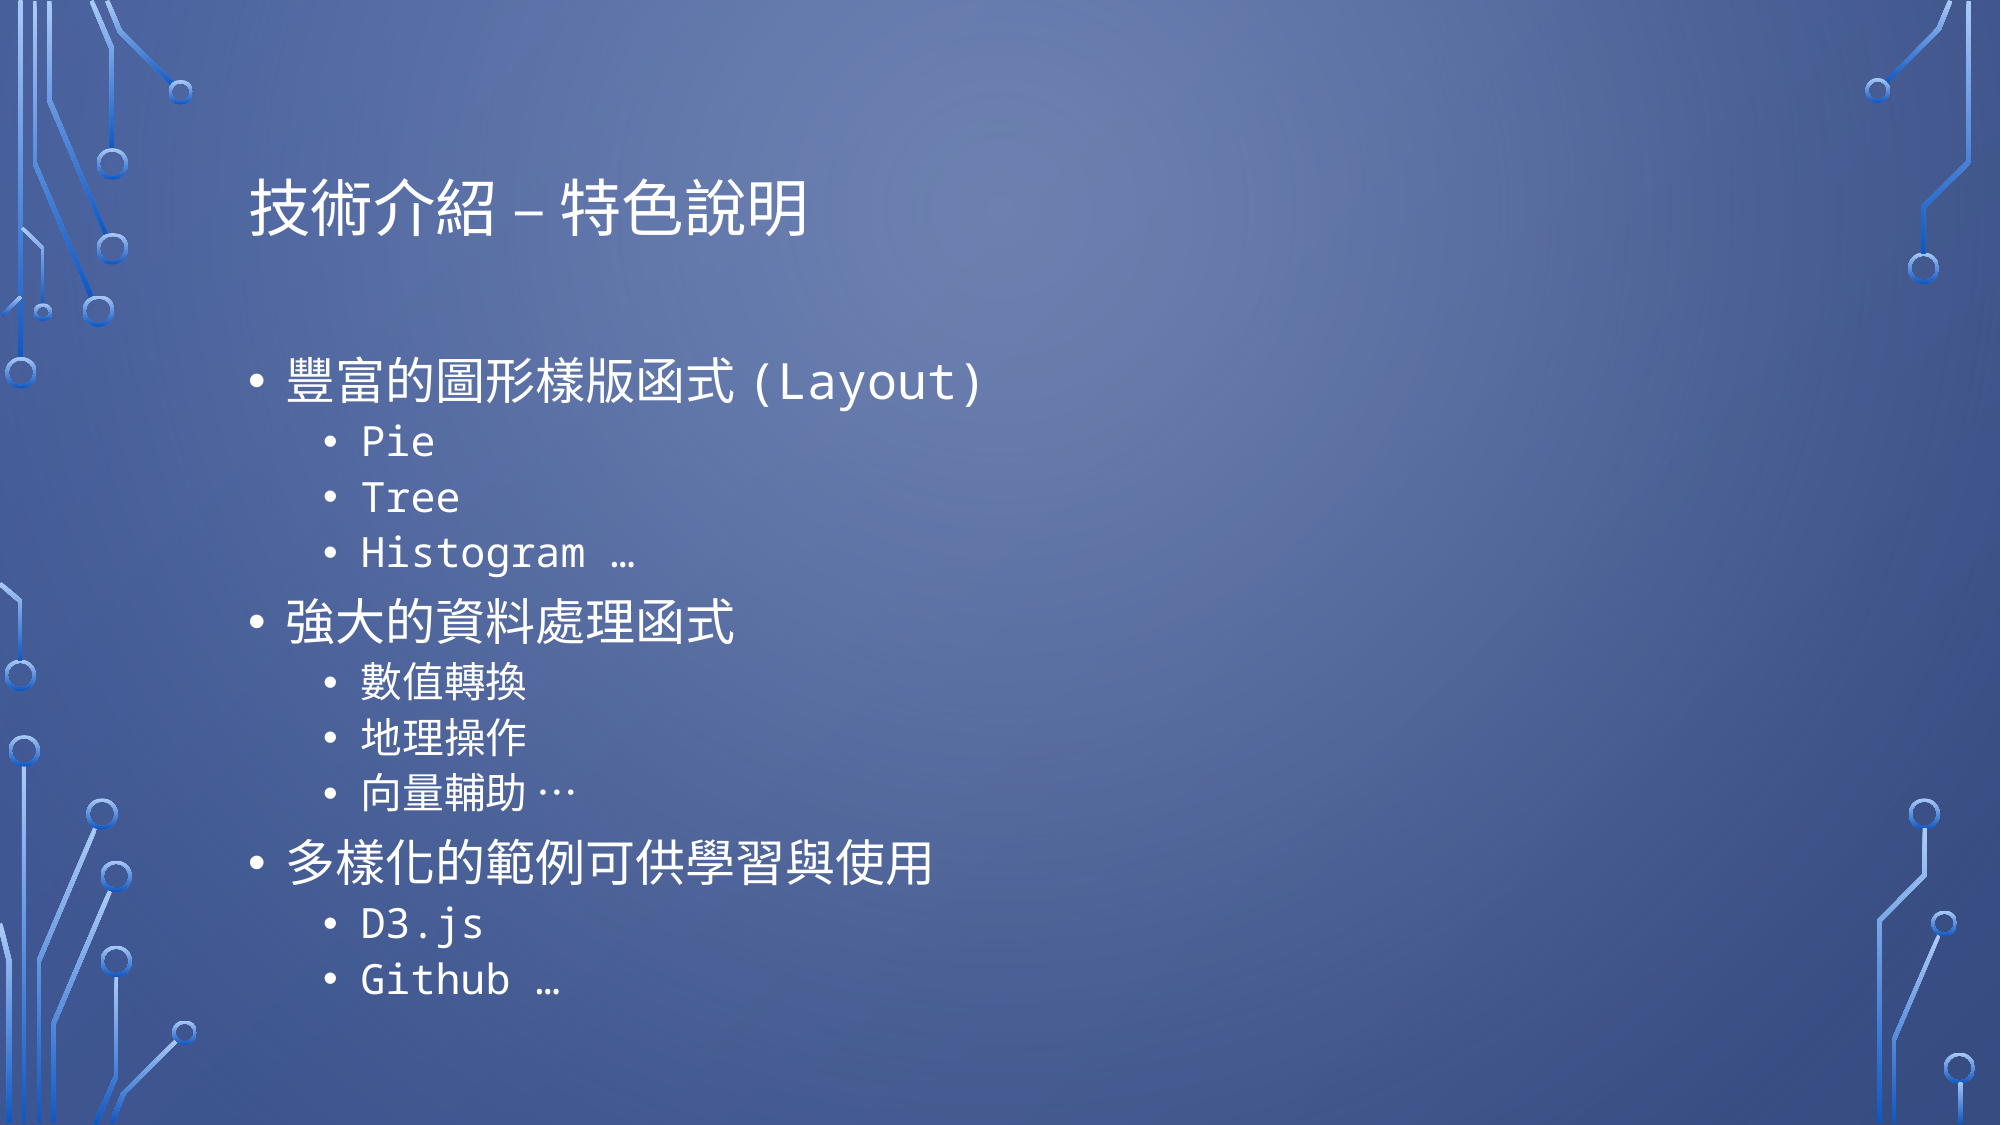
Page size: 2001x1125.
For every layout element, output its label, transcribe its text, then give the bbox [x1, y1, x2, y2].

text_box 技術介紹 – 特色說明 [233, 161, 1614, 251]
text_box 豐富的圖形樣版函式(Layout) Pie Tree Histogram … 強大的資料處理函式 數值轉換 地理操作 向量輔助 … 多樣化的範例可供學習與使用 D3.js Github … [233, 349, 1732, 1031]
